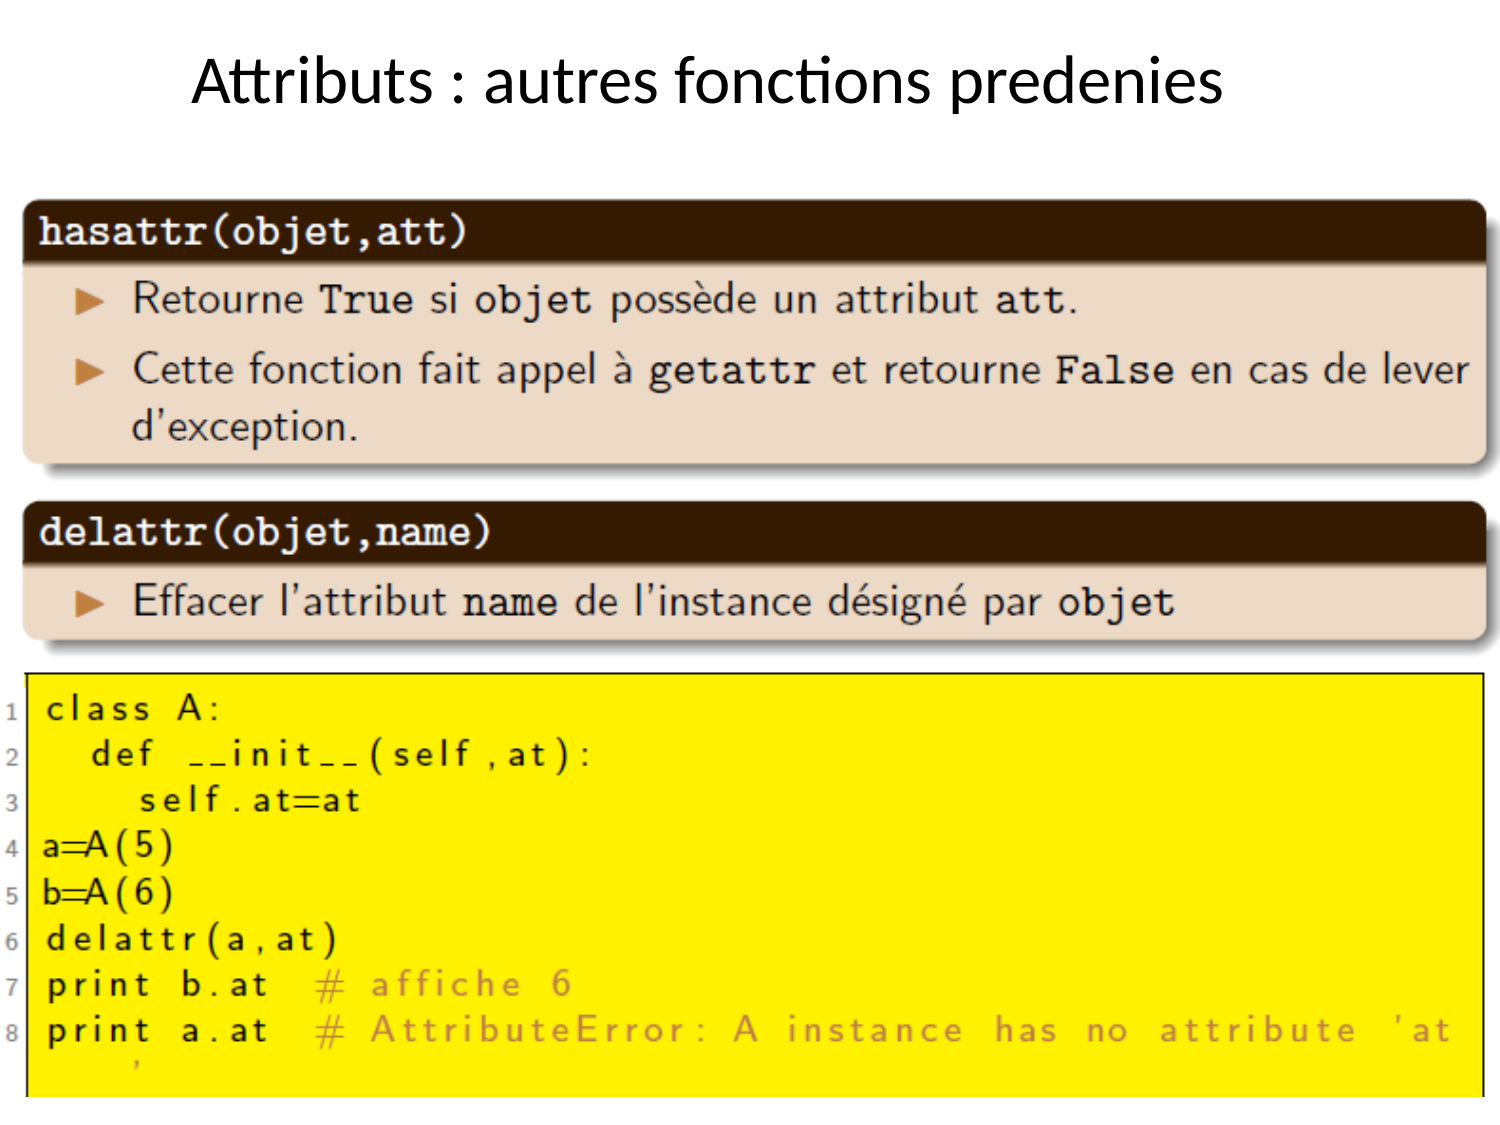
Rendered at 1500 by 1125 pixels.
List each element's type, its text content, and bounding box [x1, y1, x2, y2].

picture [0, 188, 1500, 1097]
title Attributs : autres fonctions predenies [19, 22, 1397, 142]
